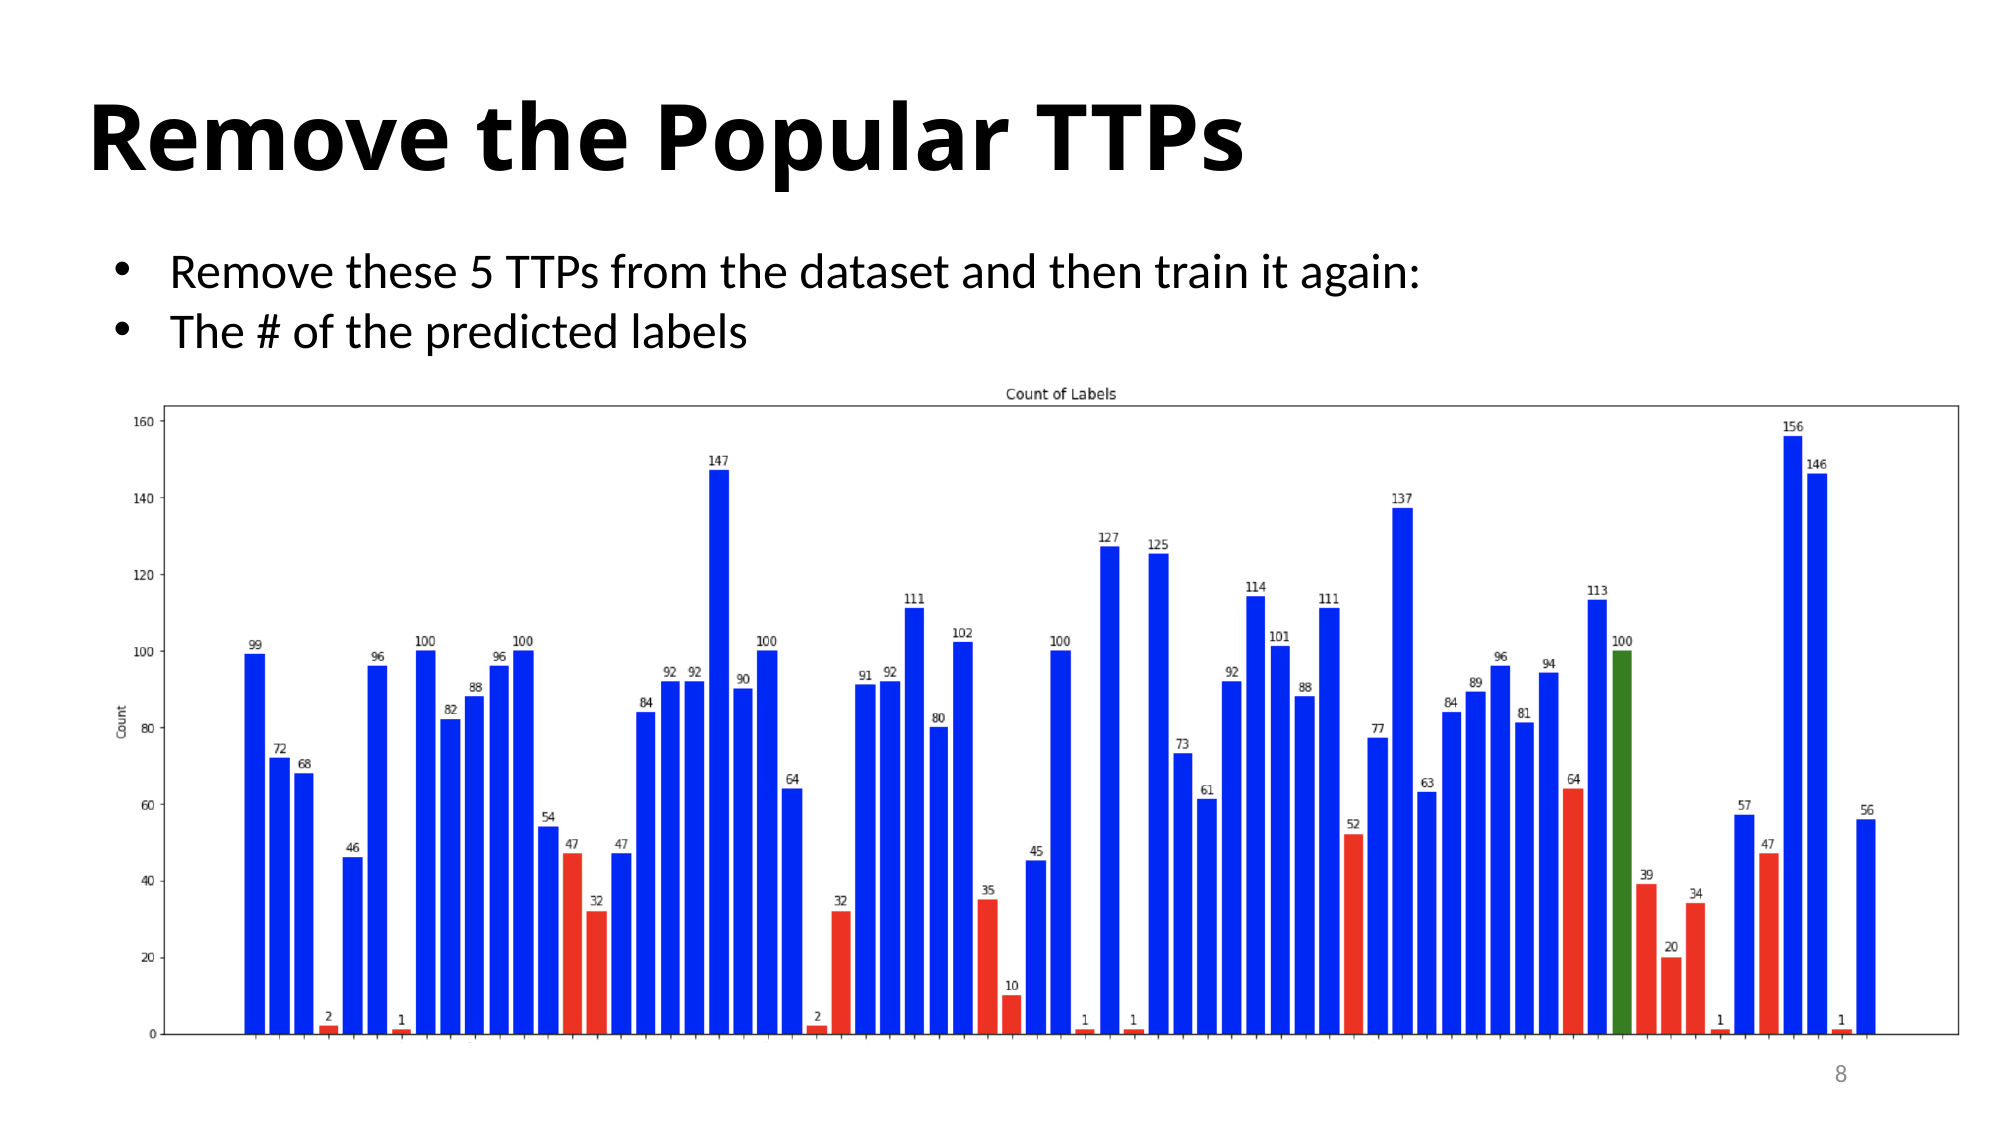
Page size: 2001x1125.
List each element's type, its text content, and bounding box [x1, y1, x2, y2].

text_box Remove these 5 TTPs from the dataset and then train it again: The # of the predicted labels [98, 231, 1948, 426]
title Remove the Popular TTPs [71, 32, 1796, 250]
picture [100, 377, 1969, 1043]
slide_number 8 [1412, 1043, 1863, 1103]
